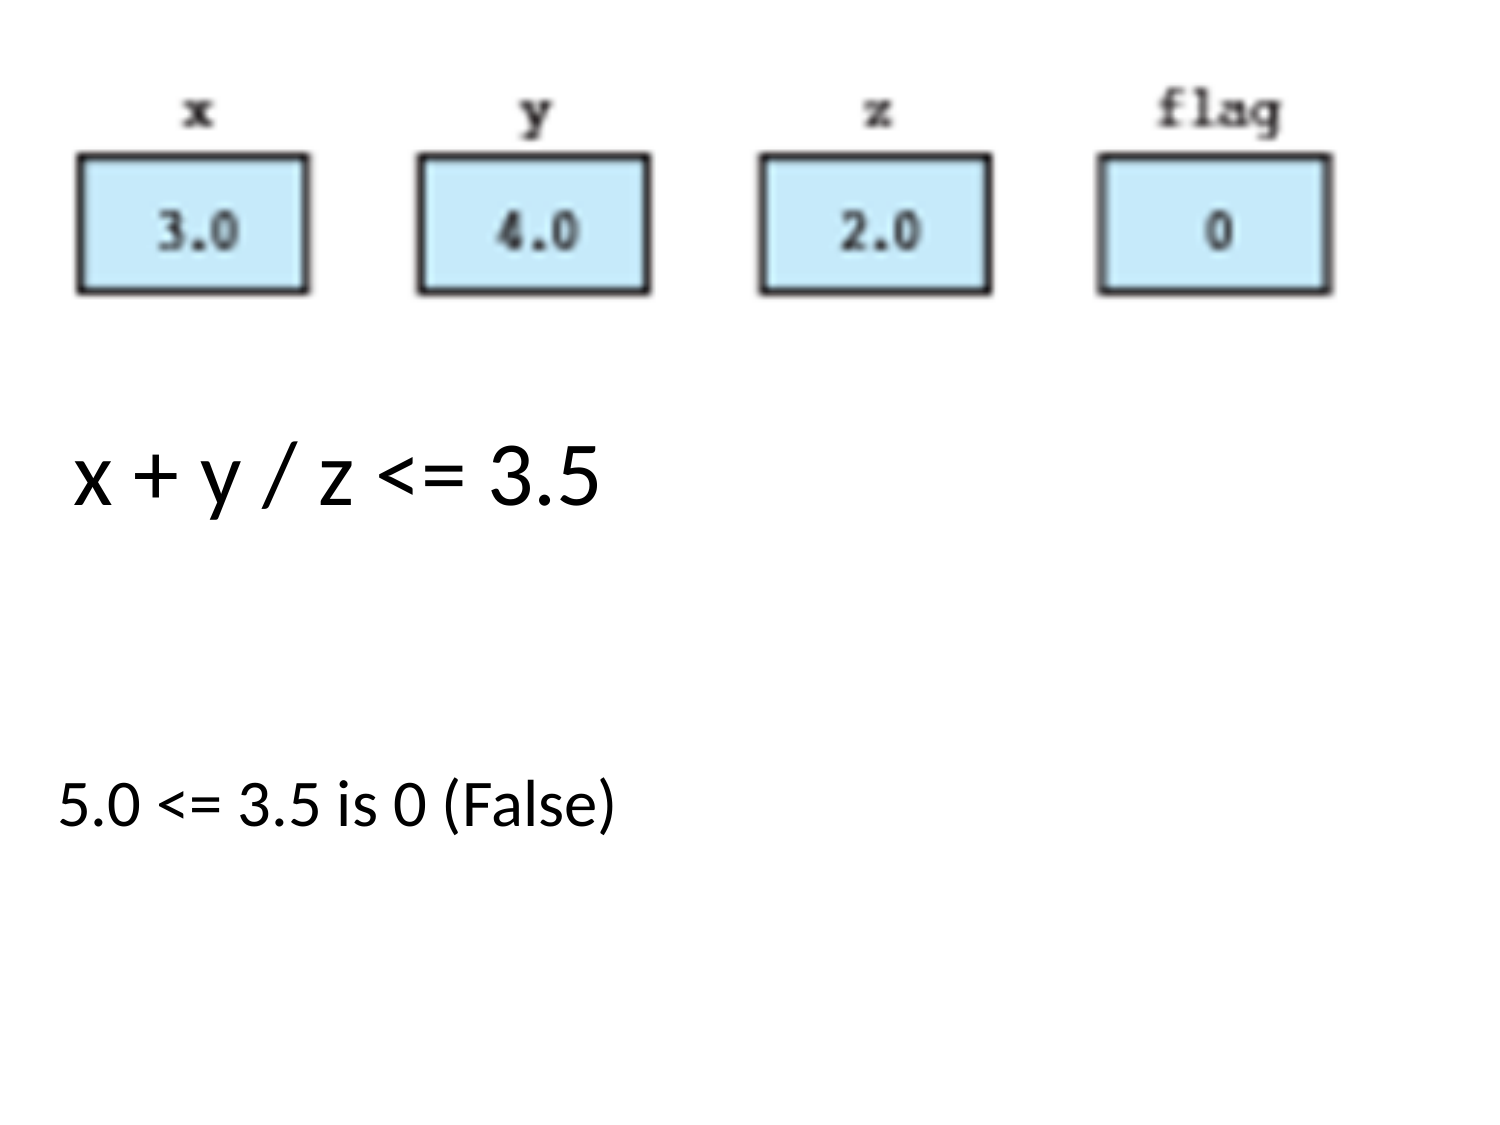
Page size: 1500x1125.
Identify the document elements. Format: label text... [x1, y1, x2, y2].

list 5.0 <= 3.5 is 0 (False) [42, 751, 1393, 1017]
picture [70, 46, 1356, 329]
title x + y / z <= 3.5 [58, 375, 1409, 563]
